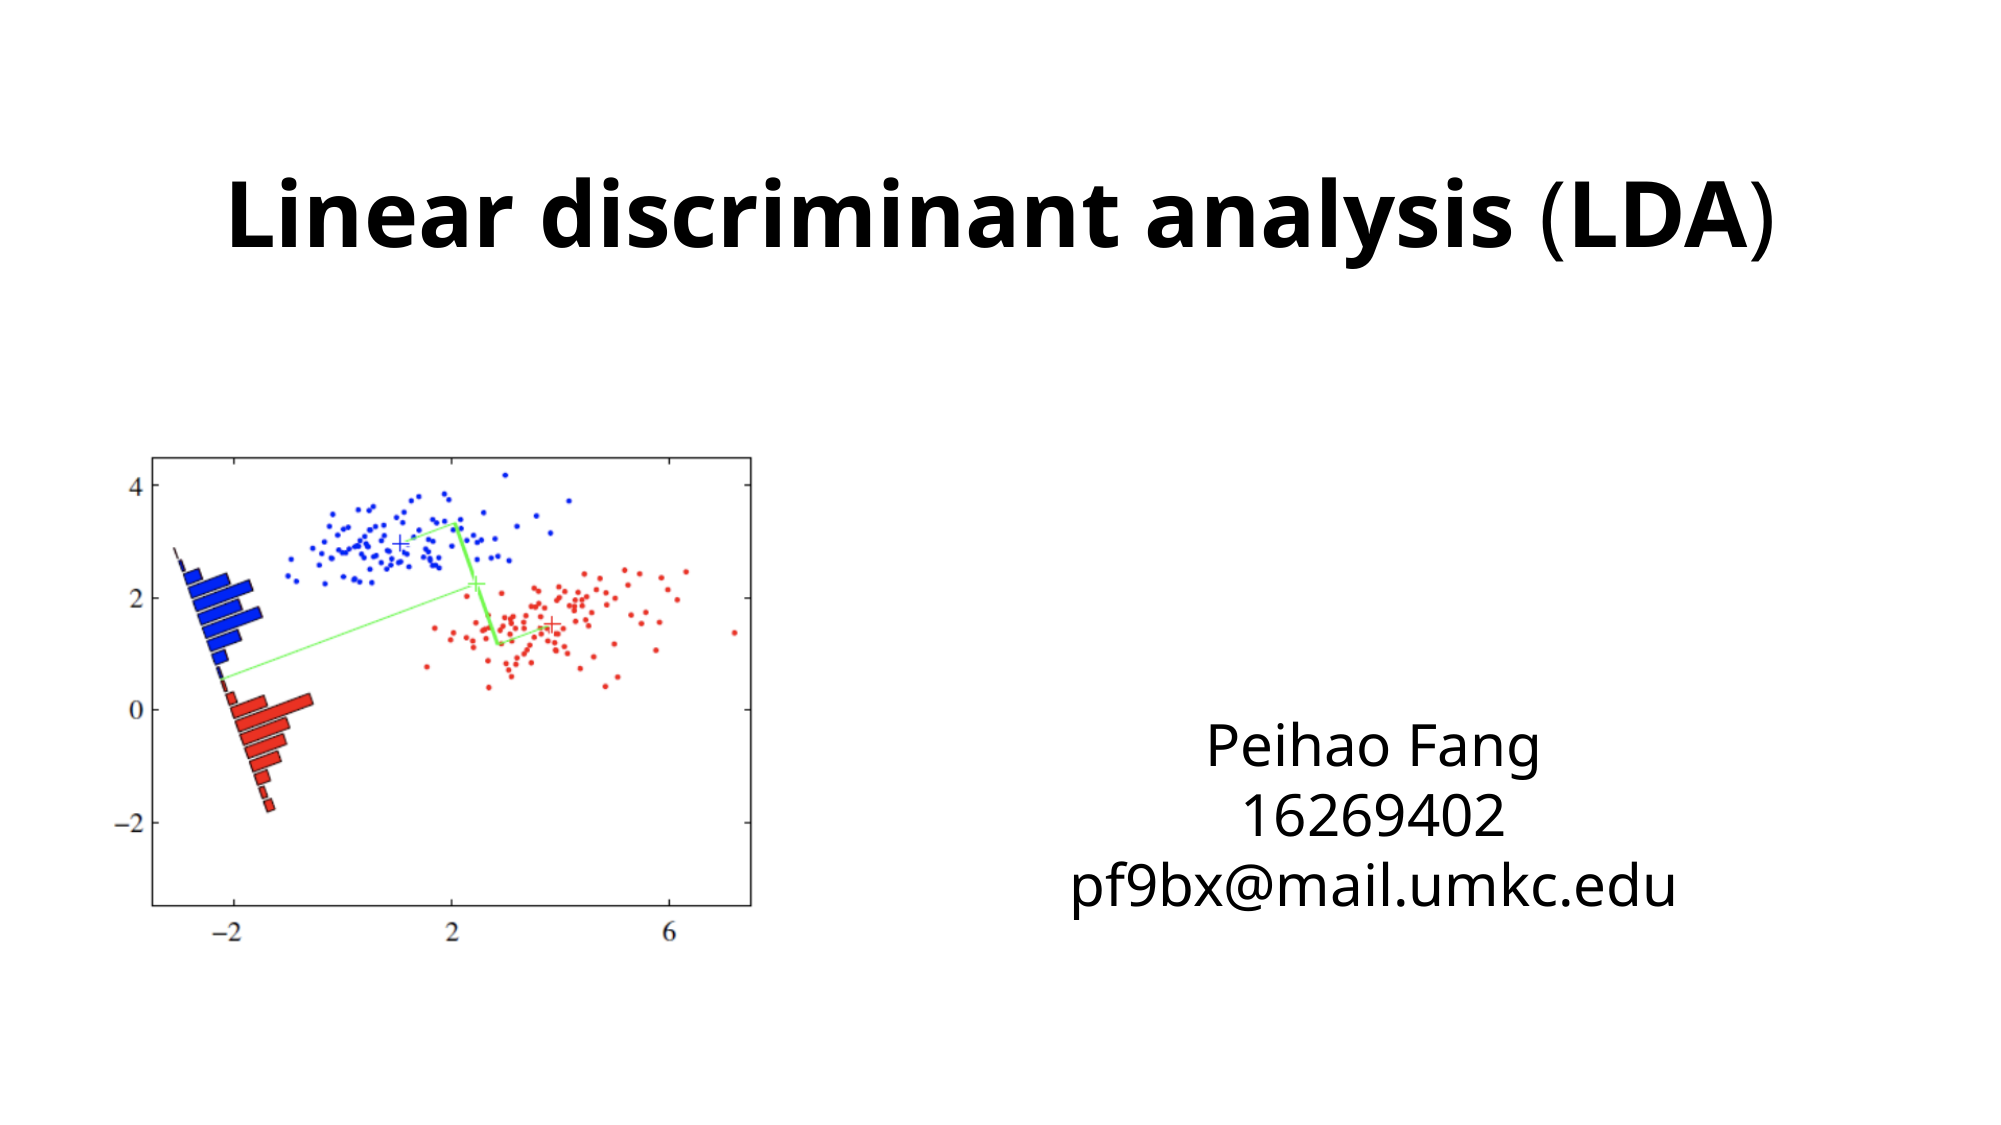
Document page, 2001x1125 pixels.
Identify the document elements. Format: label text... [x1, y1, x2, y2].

text_box Peihao Fang 16269402 pf9bx@mail.umkc.edu [1030, 700, 1717, 926]
text_box Linear discriminant analysis (LDA) [209, 148, 1791, 274]
picture [110, 450, 766, 951]
